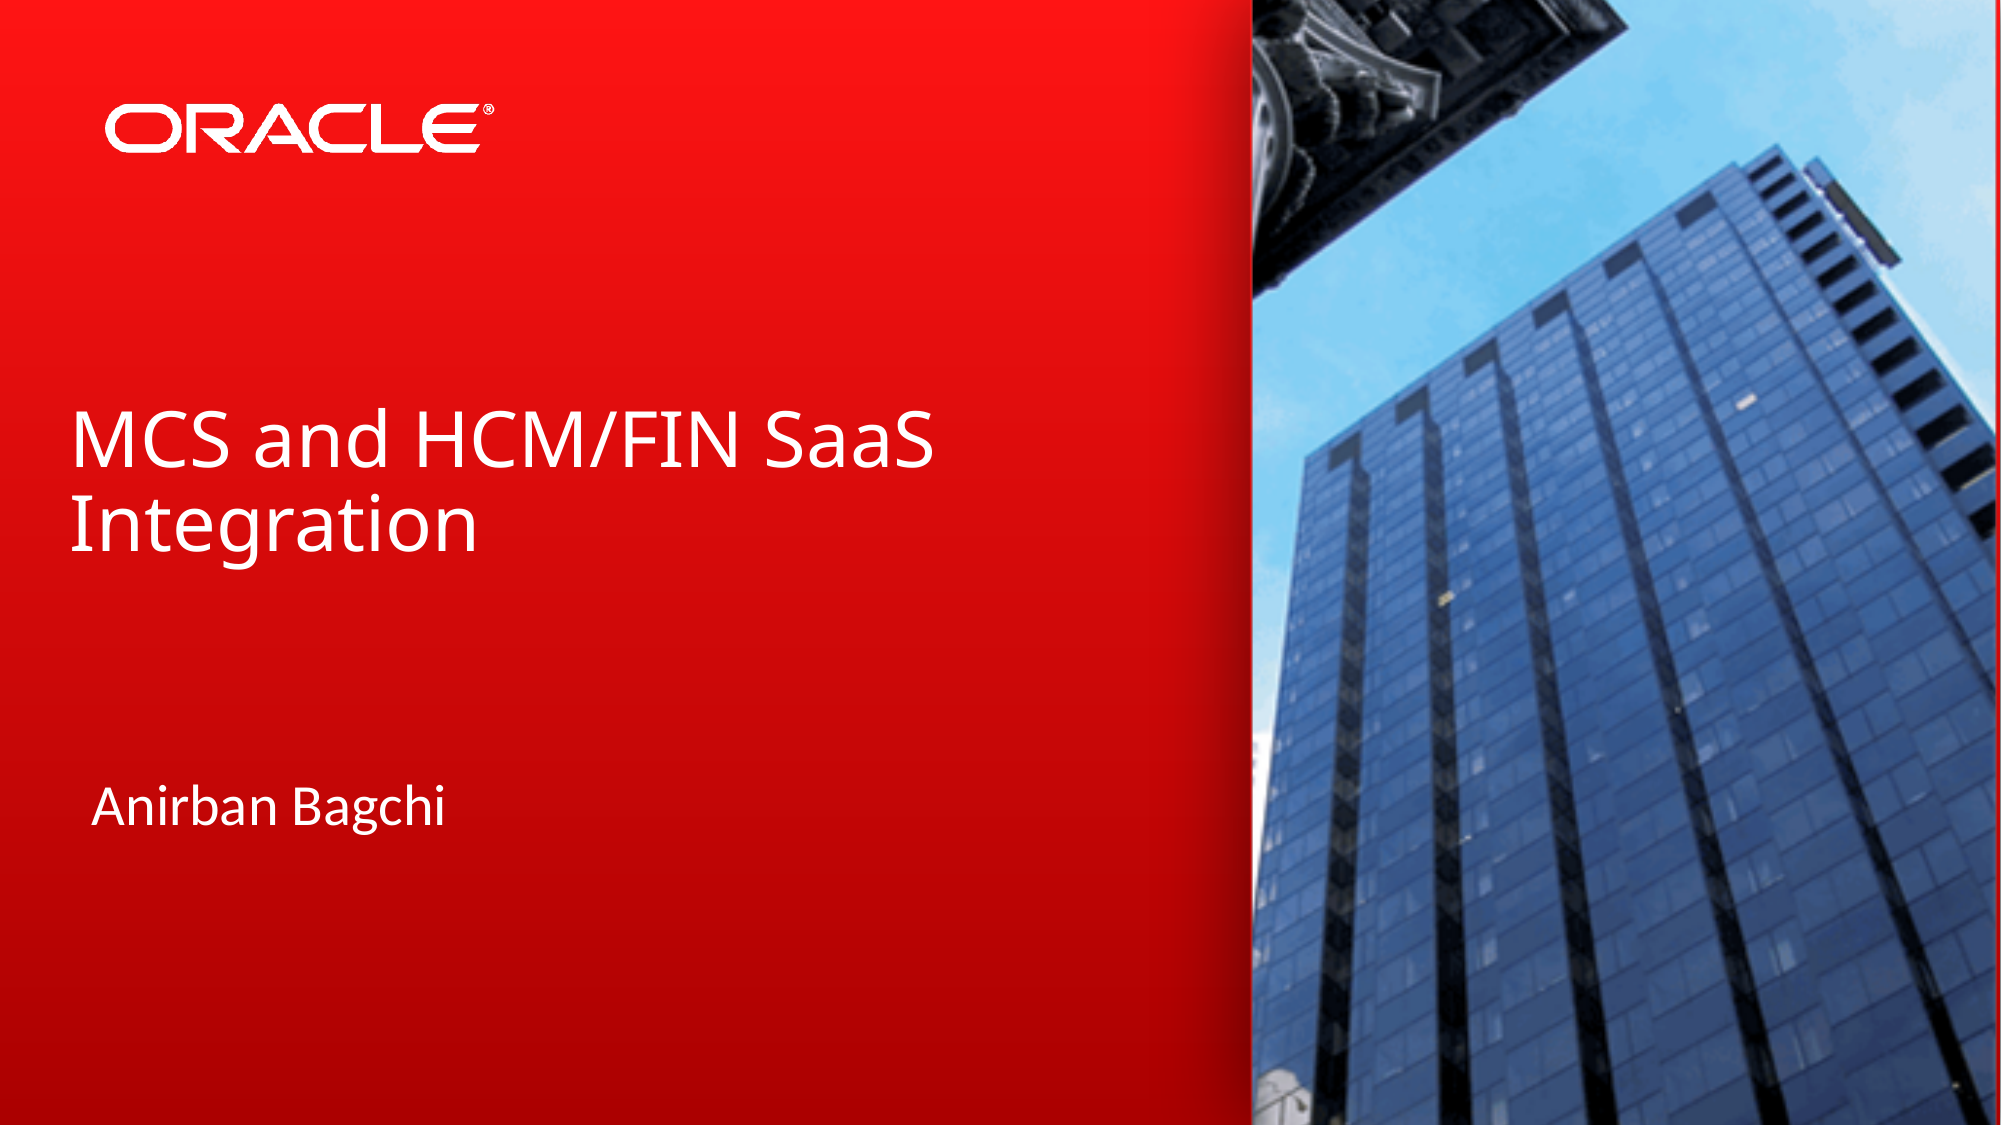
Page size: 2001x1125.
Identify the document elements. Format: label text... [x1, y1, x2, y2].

picture [57, 55, 528, 201]
list Anirban Bagchi [76, 768, 1012, 920]
title MCS and HCM/FIN SaaS Integration [55, 319, 1168, 577]
picture [1249, 0, 2000, 1125]
